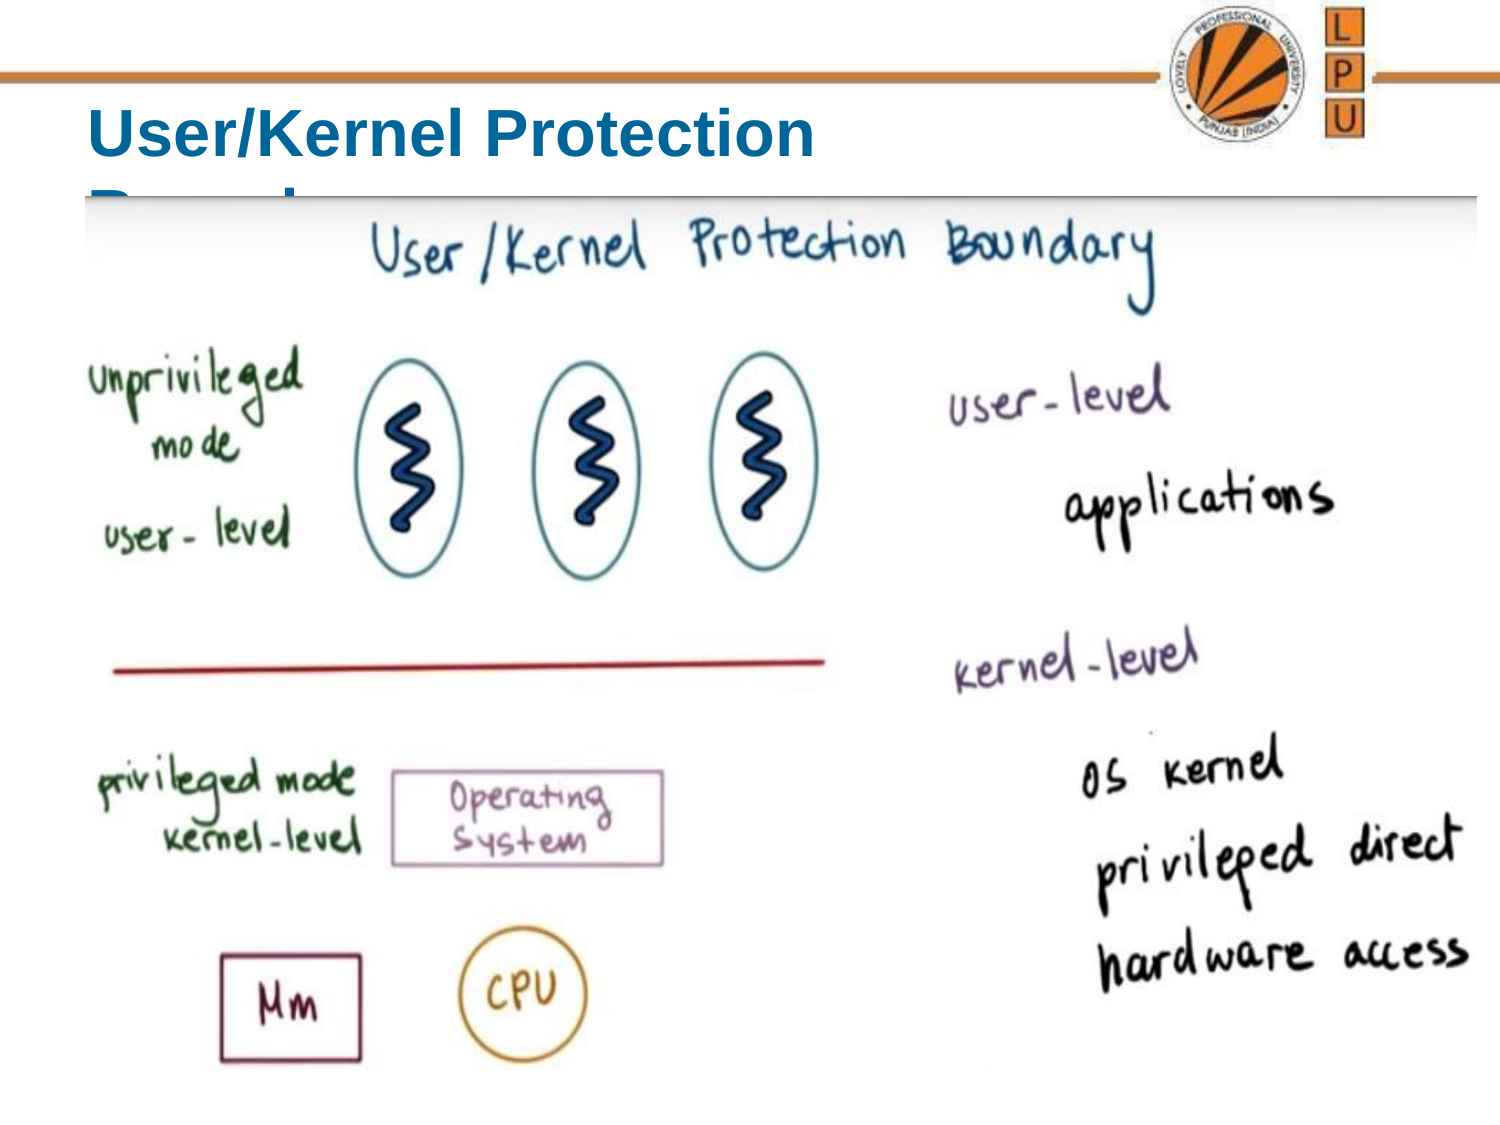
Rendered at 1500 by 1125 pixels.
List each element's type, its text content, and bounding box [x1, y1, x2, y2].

picture [0, 0, 1500, 152]
title User/Kernel Protection Boundary [85, 87, 1144, 196]
picture [85, 196, 1477, 1071]
